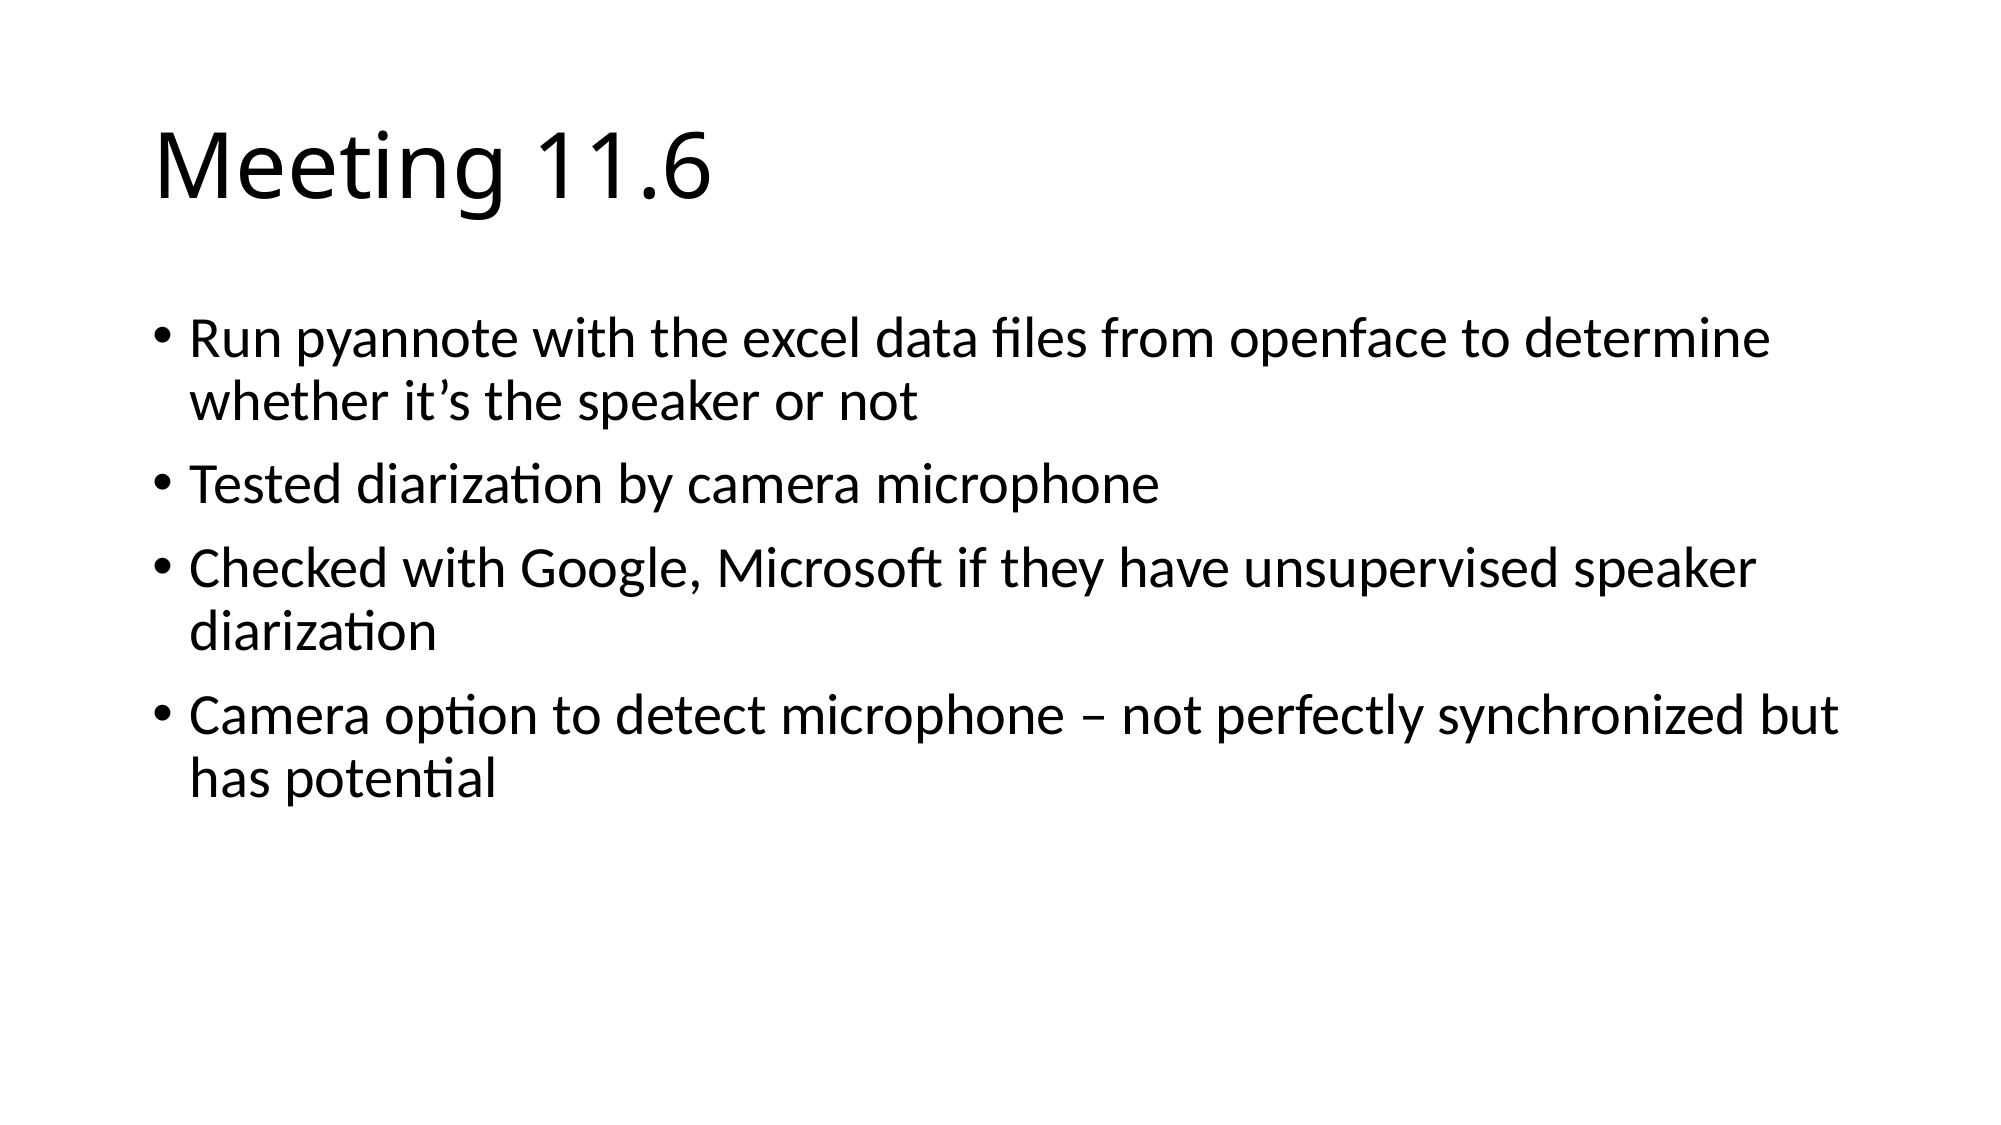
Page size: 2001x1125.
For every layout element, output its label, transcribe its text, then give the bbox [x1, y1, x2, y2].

list Run pyannote with the excel data files from openface to determine whether it’s the speaker or not Tested diarization by camera microphone Checked with Google, Microsoft if they have unsupervised speaker diarization Camera option to detect microphone – not perfectly synchronized but has potential [137, 299, 1863, 1014]
title Meeting 11.6 [137, 59, 1863, 278]
